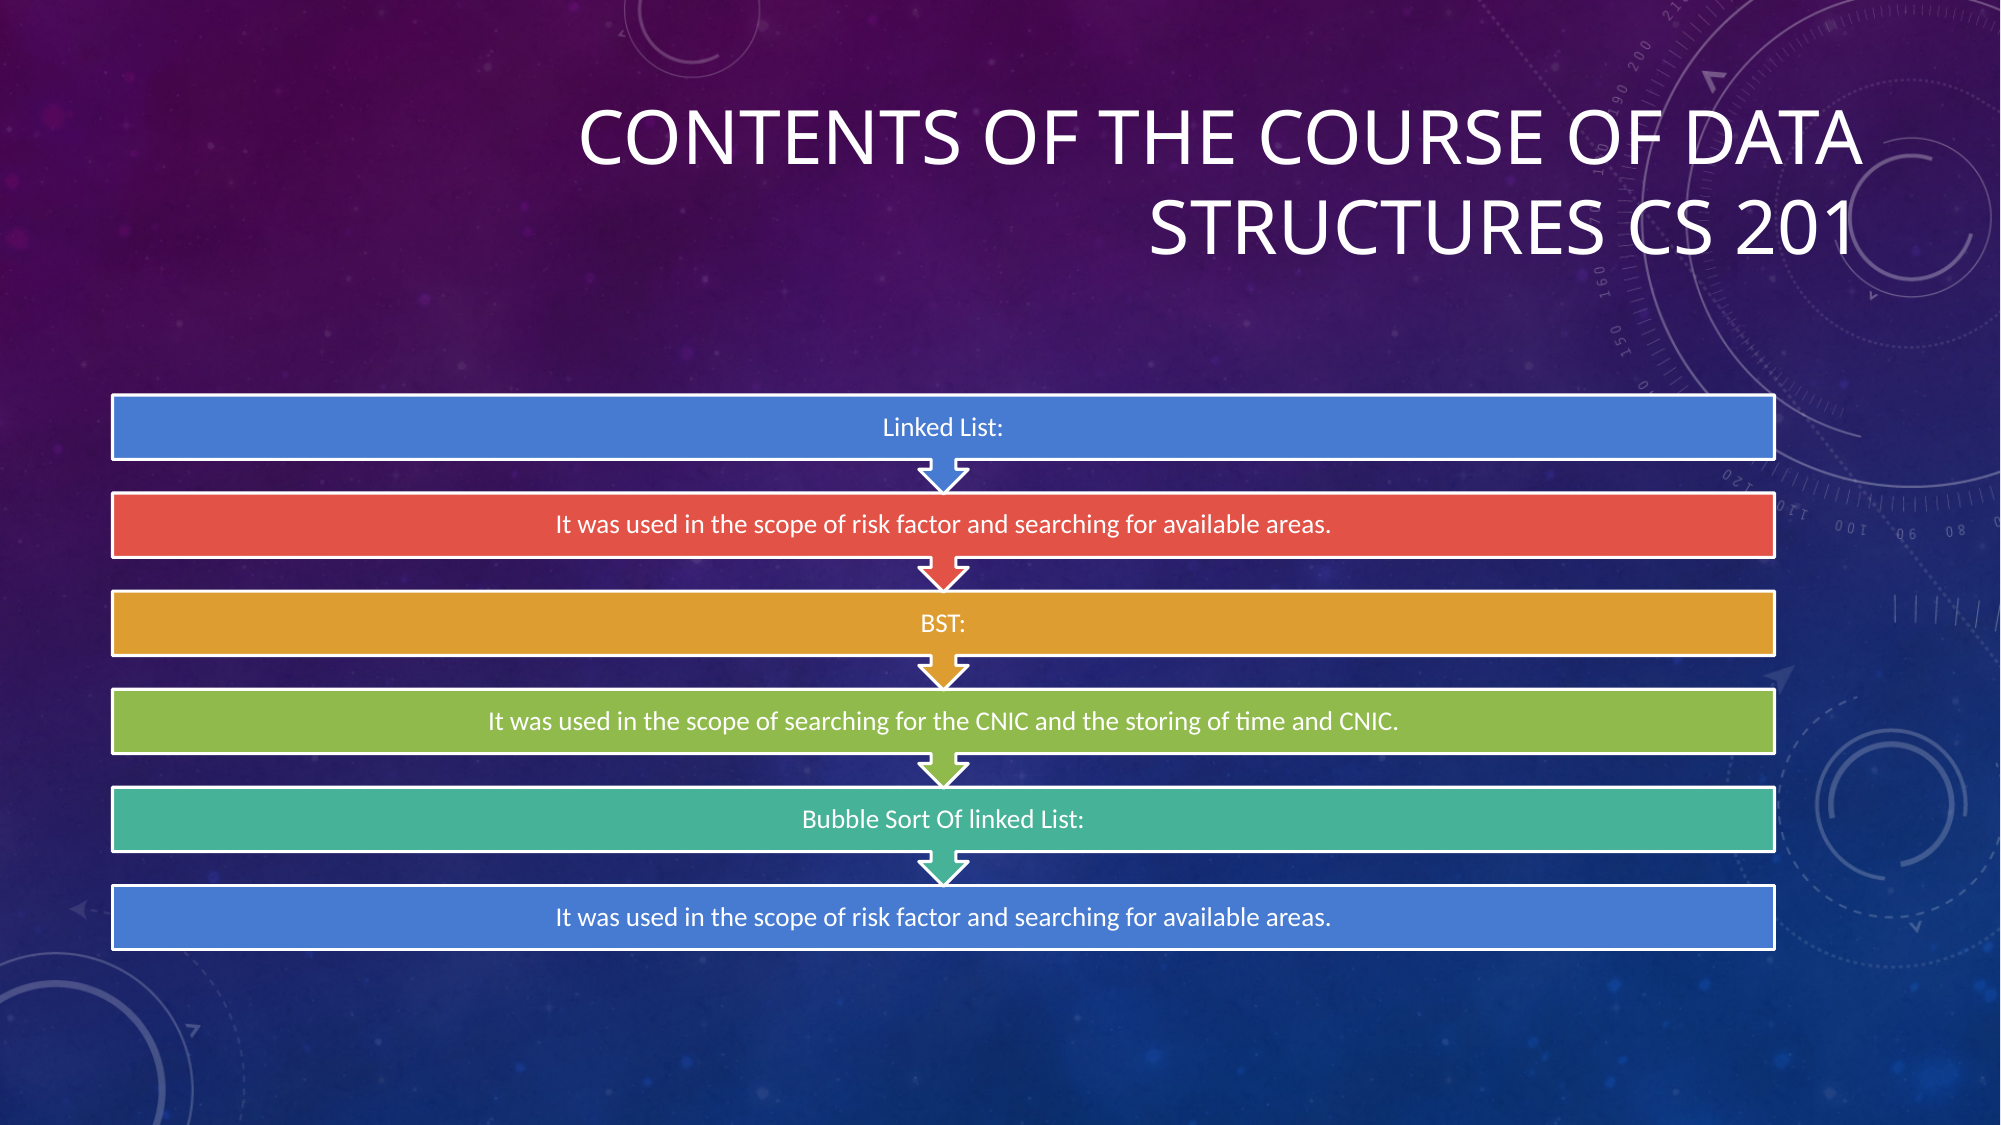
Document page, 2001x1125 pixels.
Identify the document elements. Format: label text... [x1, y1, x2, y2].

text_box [112, 394, 1775, 951]
picture [0, 0, 2001, 1125]
text_box Contents Of the course of Data Structures CS 201 [28, 66, 1879, 396]
